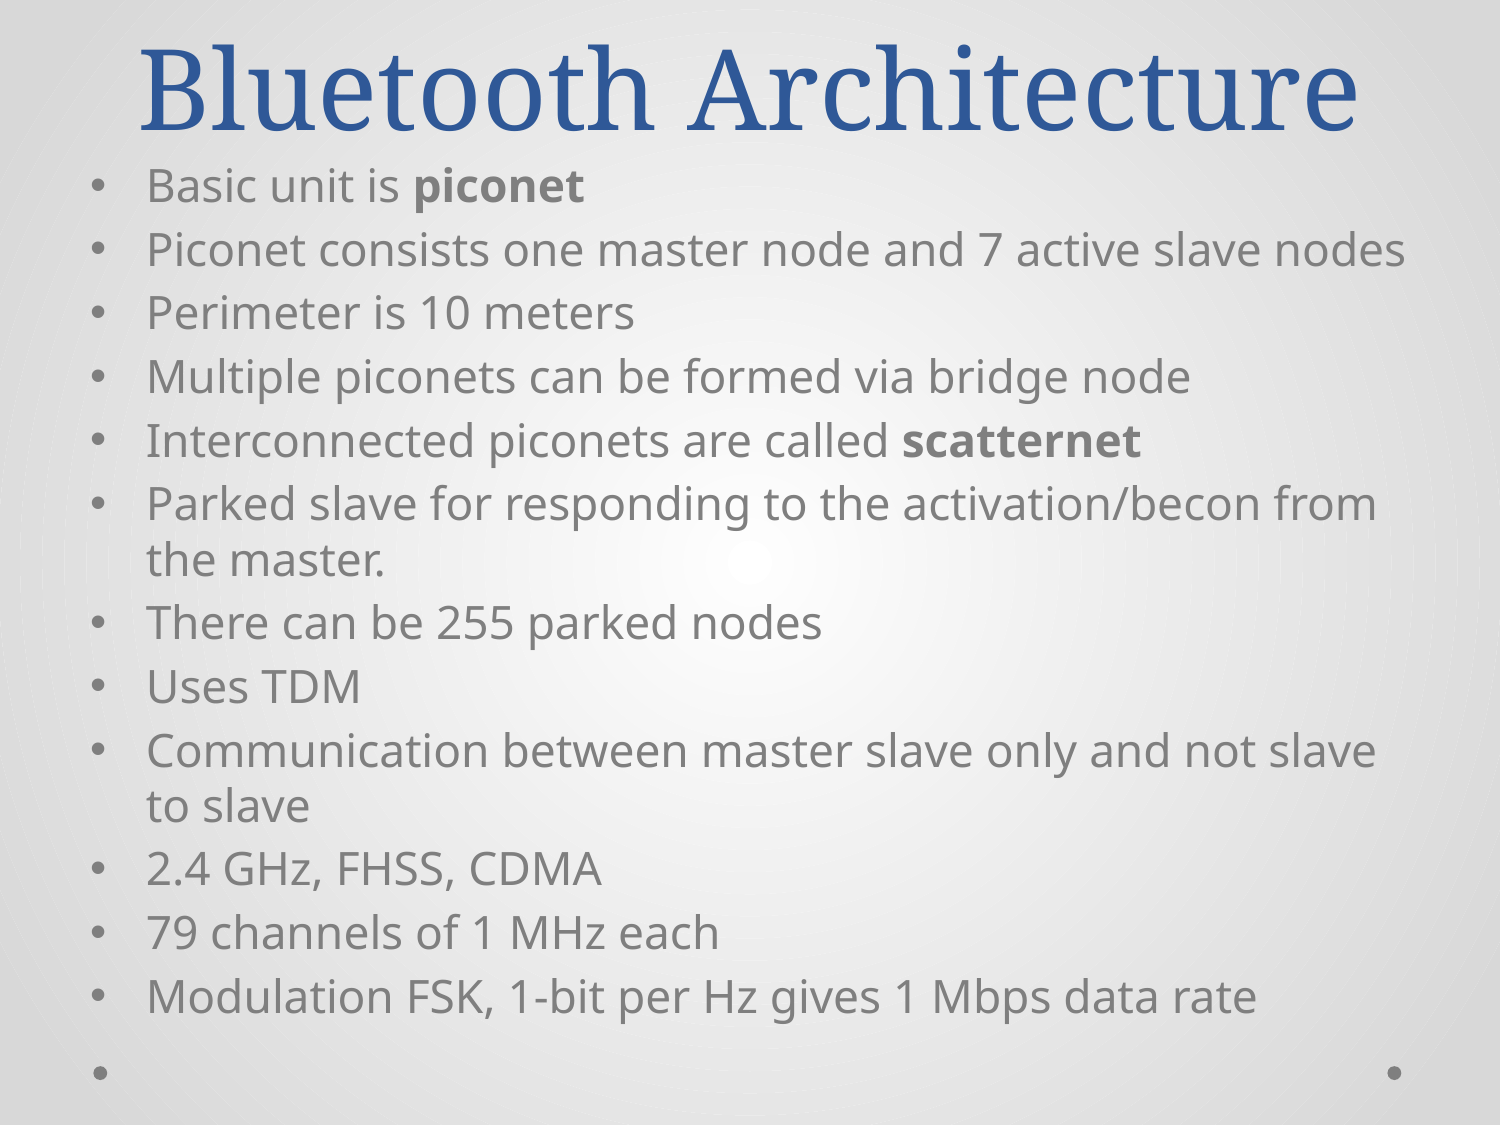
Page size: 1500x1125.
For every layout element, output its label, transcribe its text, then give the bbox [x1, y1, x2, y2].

title Bluetooth Architecture [75, 0, 1425, 149]
list Basic unit is piconet Piconet consists one master node and 7 active slave nodes Perimeter is 10 meters Multiple piconets can be formed via bridge node Interconnected piconets are called scatternet Parked slave for responding to the activation/becon from the master. There can be 255 parked nodes Uses TDM Communication between master slave only and not slave to slave 2.4 GHz, FHSS, CDMA 79 channels of 1 MHz each Modulation FSK, 1-bit per Hz gives 1 Mbps data rate [75, 149, 1425, 1071]
